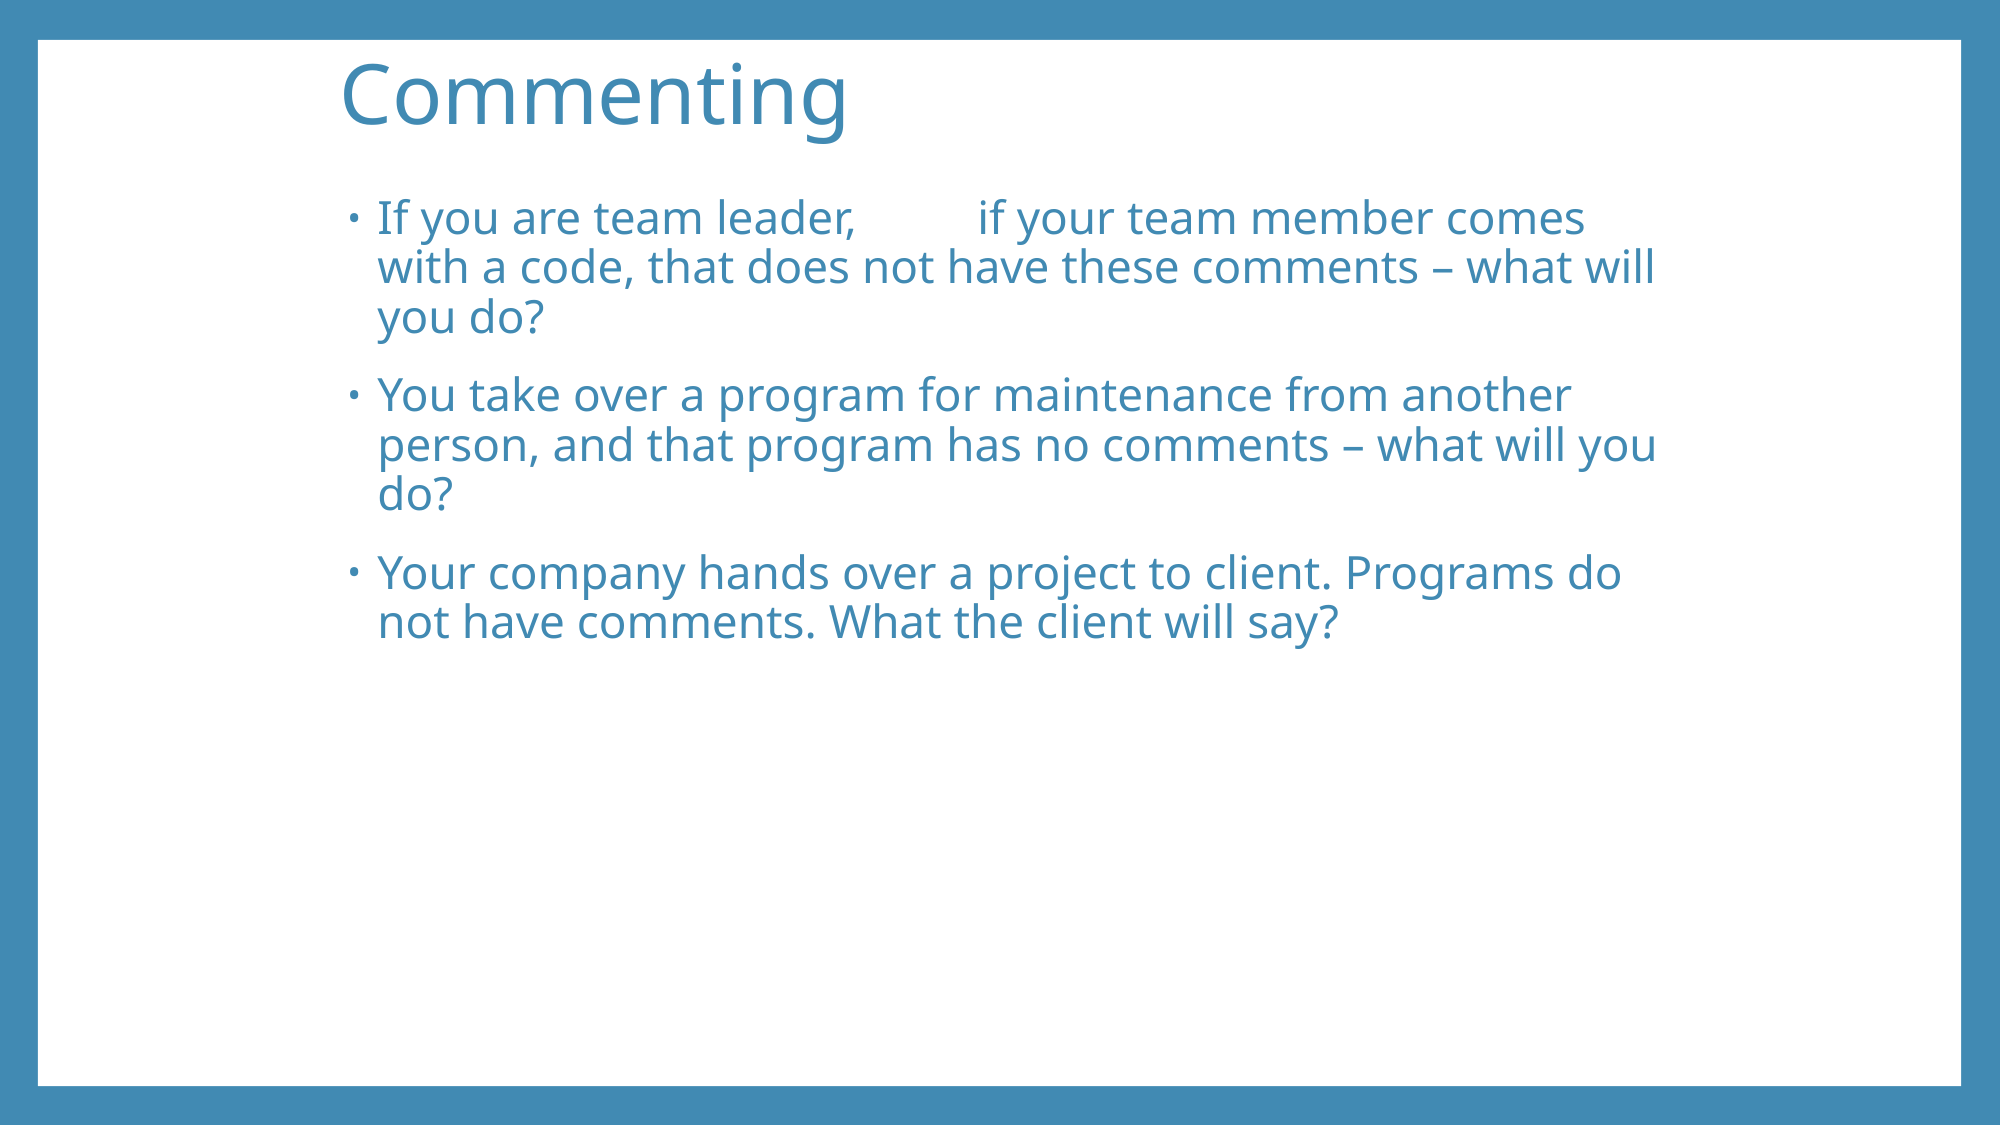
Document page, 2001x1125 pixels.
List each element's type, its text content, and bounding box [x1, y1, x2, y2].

list If you are team leader, if your team member comes with a code, that does not have these comments – what will you do? You take over a program for maintenance from another person, and that program has no comments – what will you do? Your company hands over a project to client. Programs do not have comments. What the client will say? [324, 187, 1675, 1005]
title Commenting [324, 45, 1675, 150]
